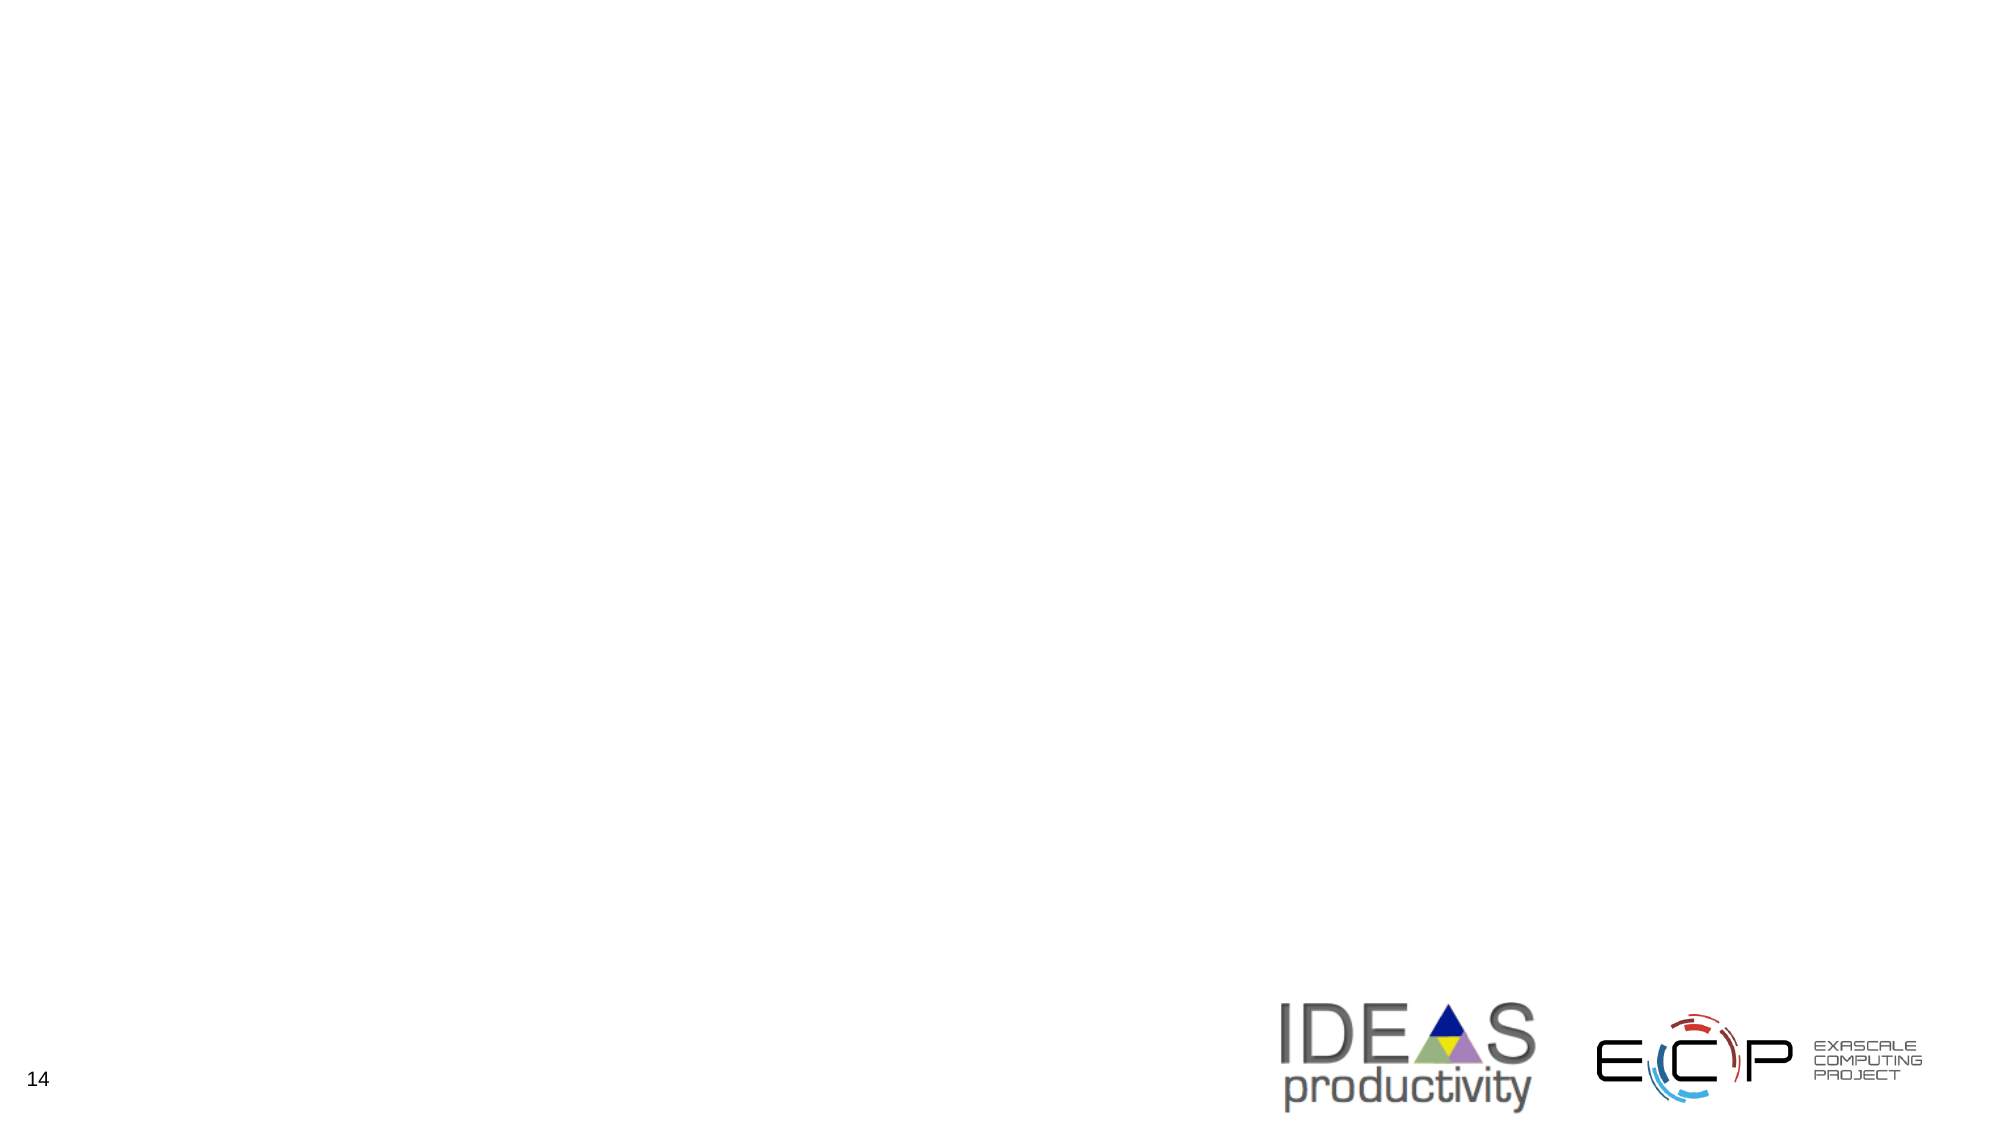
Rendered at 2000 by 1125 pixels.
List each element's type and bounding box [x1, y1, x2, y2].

picture [1280, 1002, 1537, 1114]
picture [1597, 1014, 1922, 1103]
